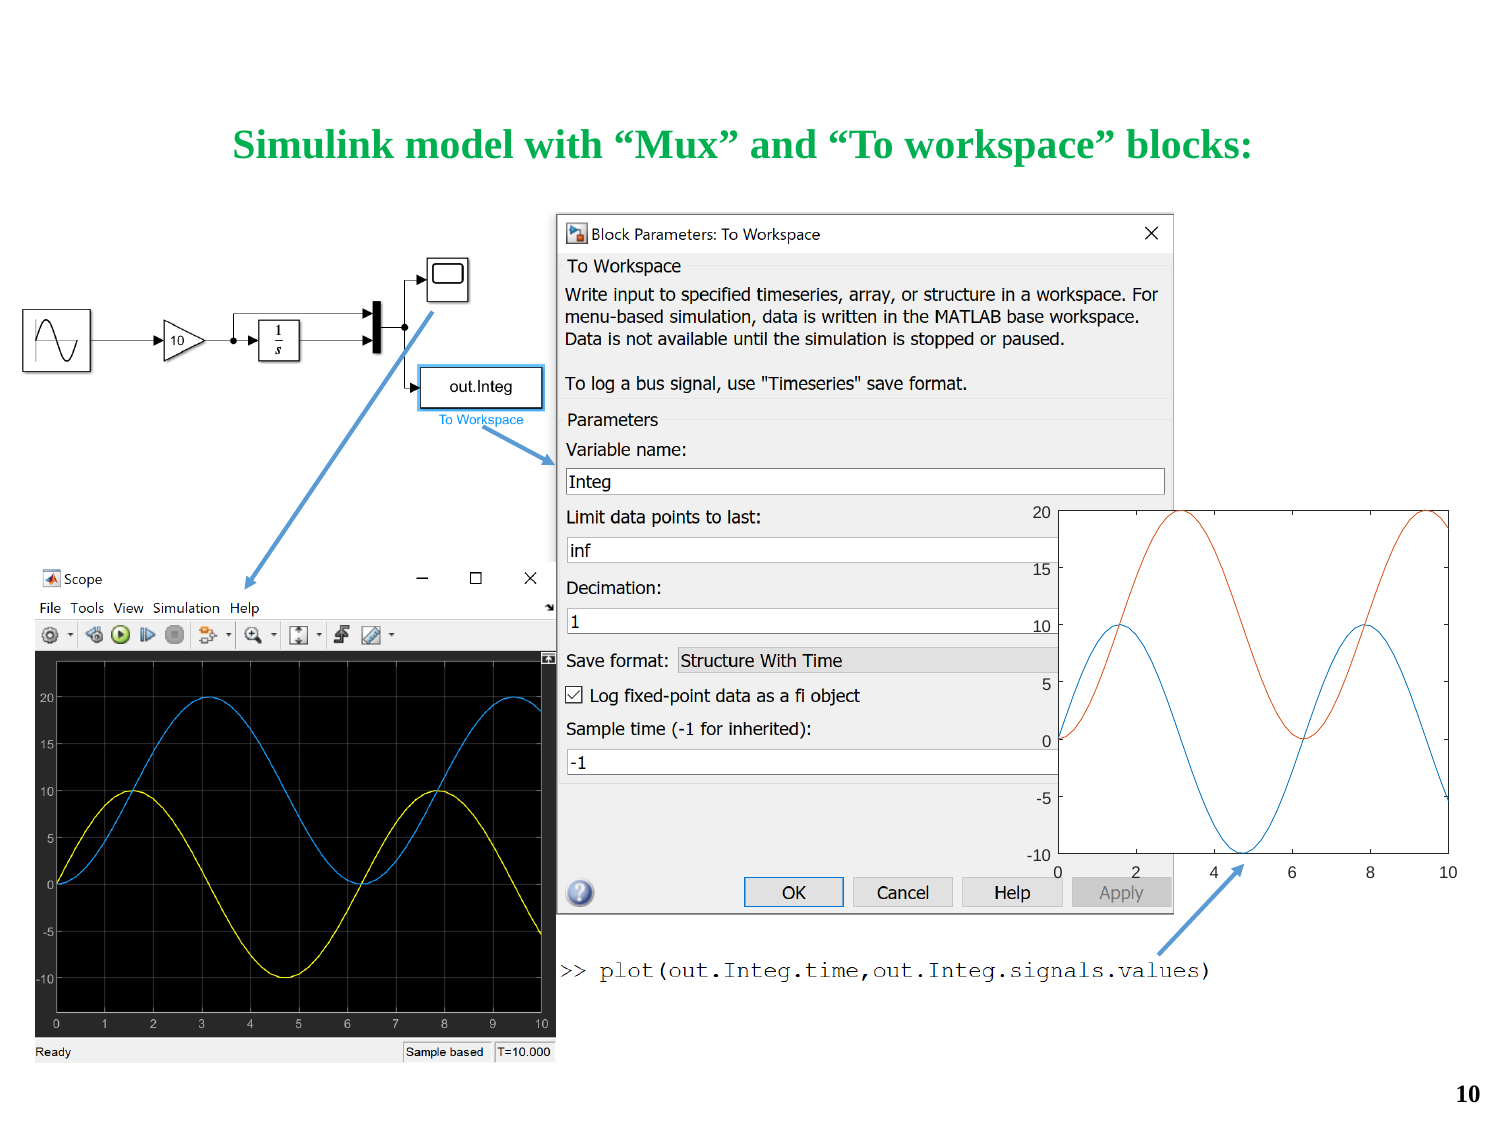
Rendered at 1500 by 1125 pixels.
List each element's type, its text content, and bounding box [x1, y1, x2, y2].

text_box Simulink model with “Mux” and “To workspace” blocks: [80, 109, 1407, 174]
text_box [718, 460, 869, 493]
picture [19, 212, 1496, 1063]
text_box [482, 426, 556, 466]
slide_number 10 [1158, 1062, 1496, 1123]
picture [557, 955, 1209, 984]
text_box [244, 311, 433, 590]
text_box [1158, 863, 1245, 956]
